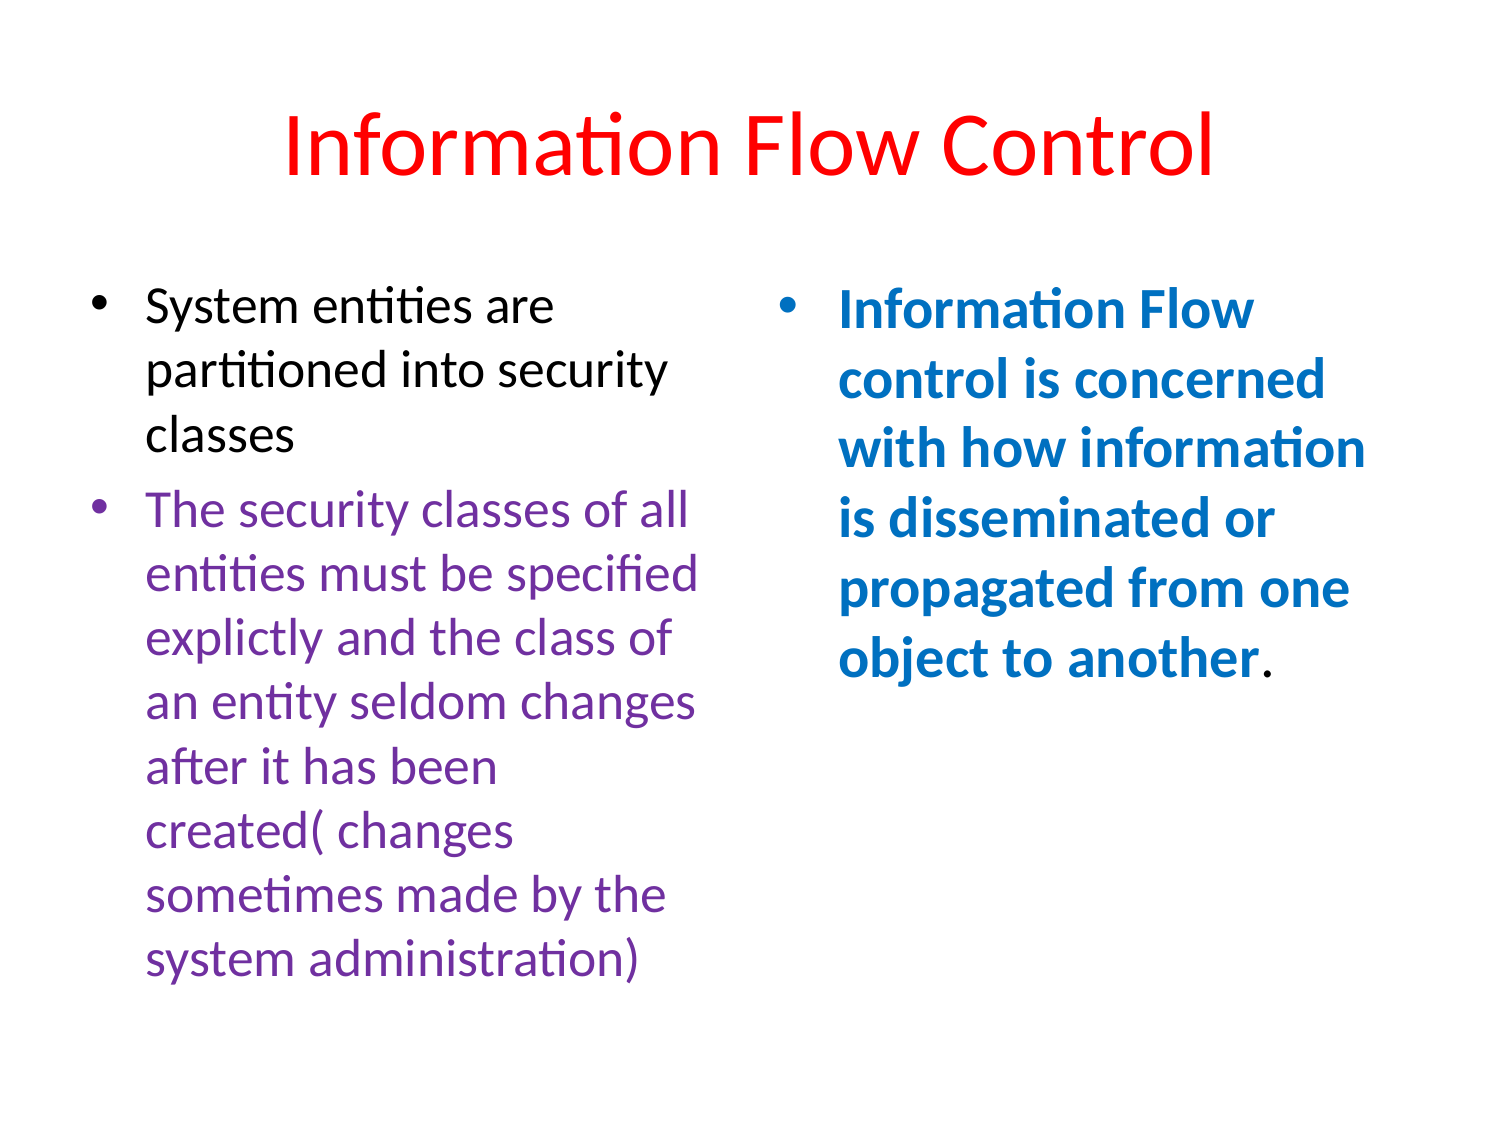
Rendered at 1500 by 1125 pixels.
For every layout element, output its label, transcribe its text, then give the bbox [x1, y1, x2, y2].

title Information Flow Control [75, 45, 1425, 233]
list Information Flow control is concerned with how information is disseminated or propagated from one object to another. [762, 262, 1425, 1005]
list System entities are partitioned into security classes The security classes of all entities must be specified explictly and the class of an entity seldom changes after it has been created( changes sometimes made by the system administration) [75, 262, 738, 1005]
